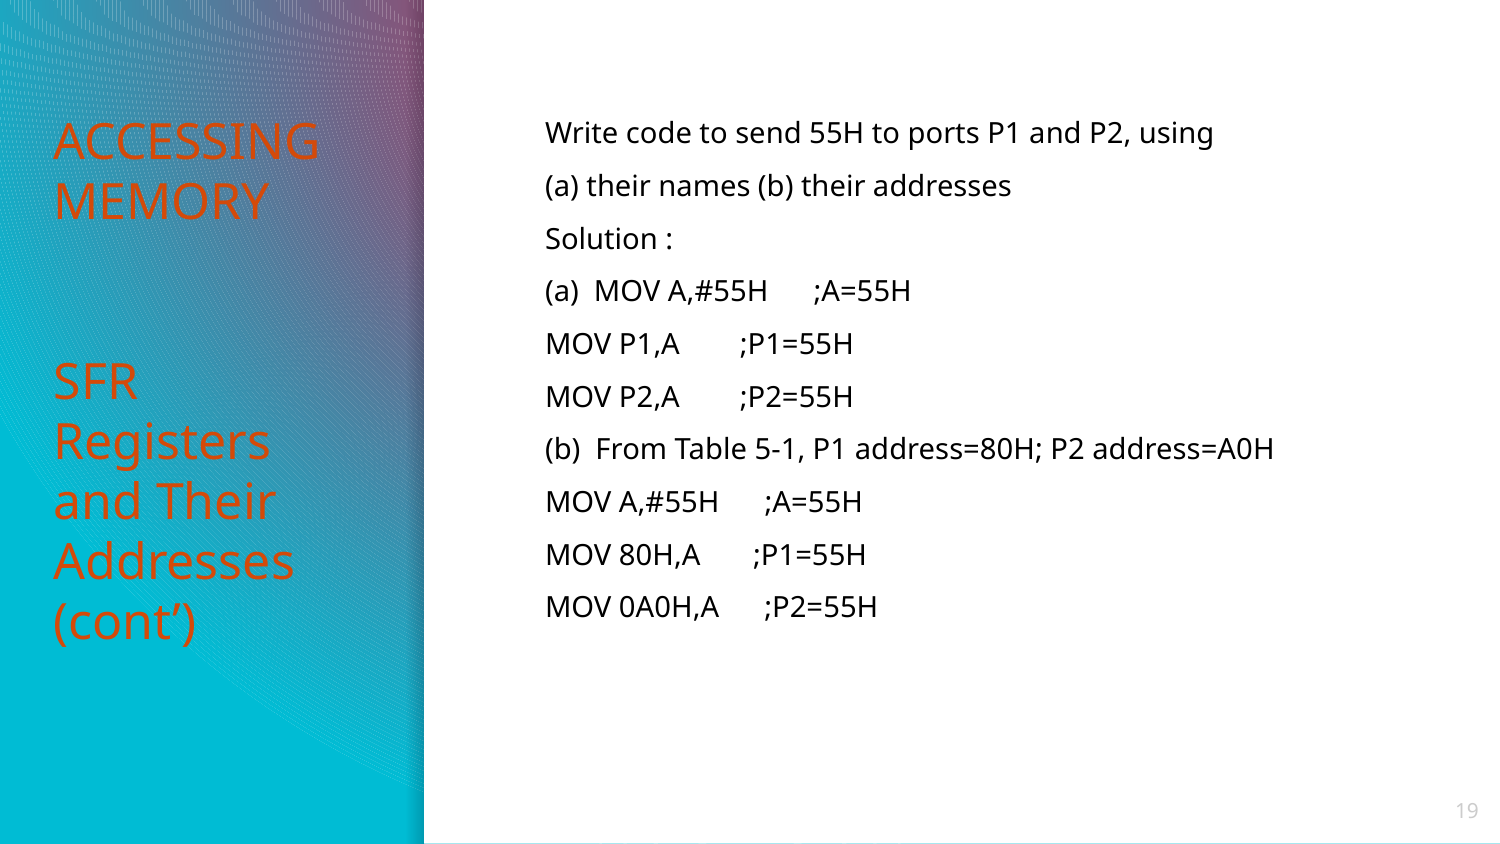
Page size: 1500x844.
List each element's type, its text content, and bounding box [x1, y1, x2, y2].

list Write code to send 55H to ports P1 and P2, using (a) their names (b) their addresses Solution : (a) MOV A,#55H ;A=55H MOV P1,A ;P1=55H MOV P2,A ;P2=55H (b) From Table 5-1, P1 address=80H; P2 address=A0H MOV A,#55H ;A=55H MOV 80H,A ;P1=55H MOV 0A0H,A ;P2=55H [506, 94, 1425, 748]
title ACCESSING MEMORY SFR Registers and Their Addresses (cont’) [38, 94, 375, 748]
slide_number 19 [1403, 779, 1494, 844]
